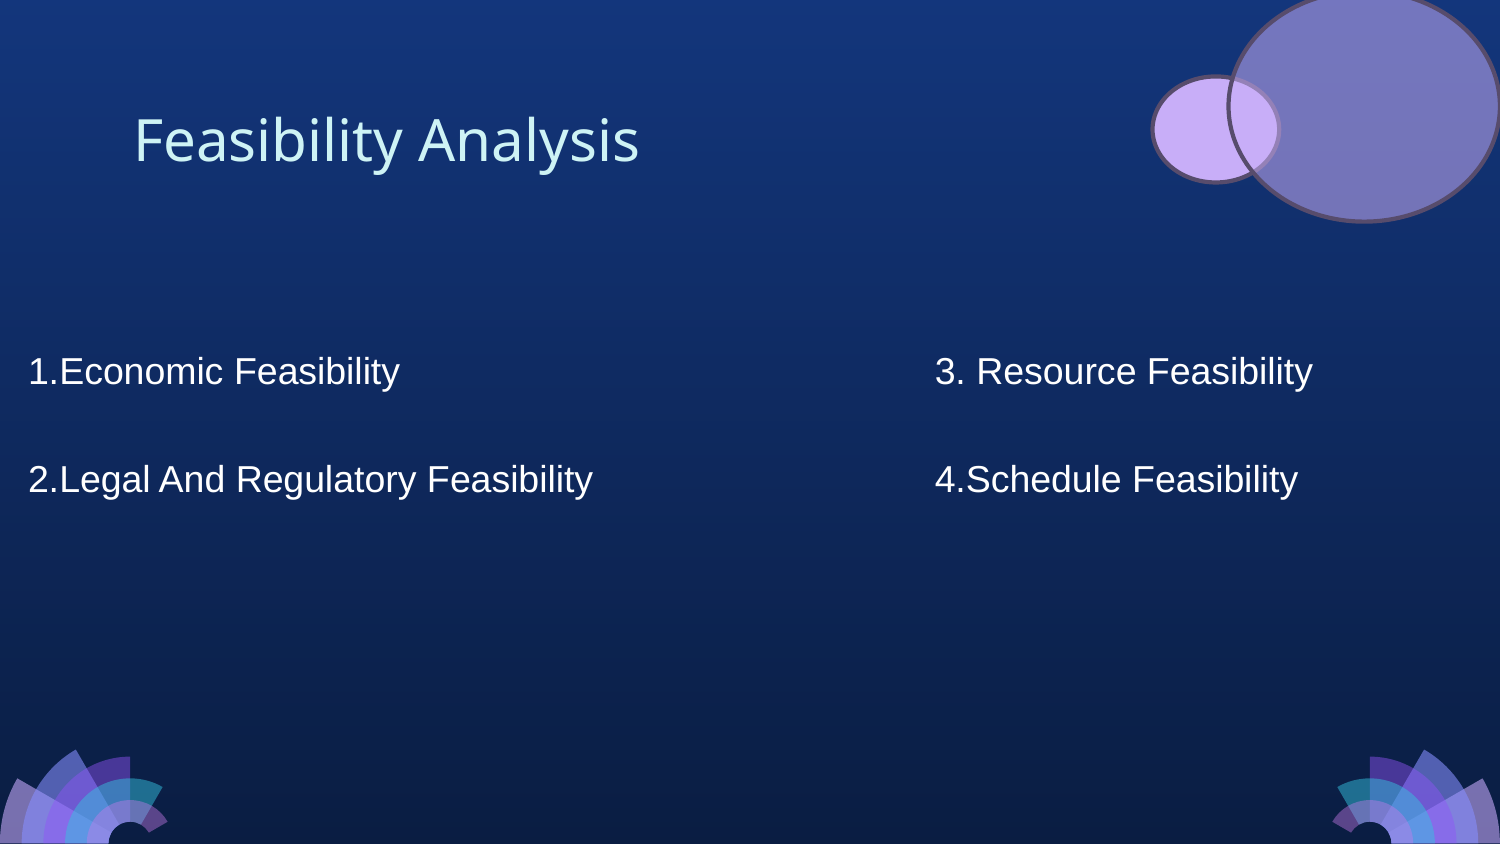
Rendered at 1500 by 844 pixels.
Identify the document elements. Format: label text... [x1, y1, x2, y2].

title Feasibility Analysis [118, 88, 1196, 183]
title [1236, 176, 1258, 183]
text_box 3. Resource Feasibility 4.Schedule Feasibility [920, 330, 1500, 543]
text_box 1.Economic Feasibility 2.Legal And Regulatory Feasibility [13, 330, 812, 597]
text_box [1226, 0, 1500, 224]
text_box [1150, 74, 1252, 185]
